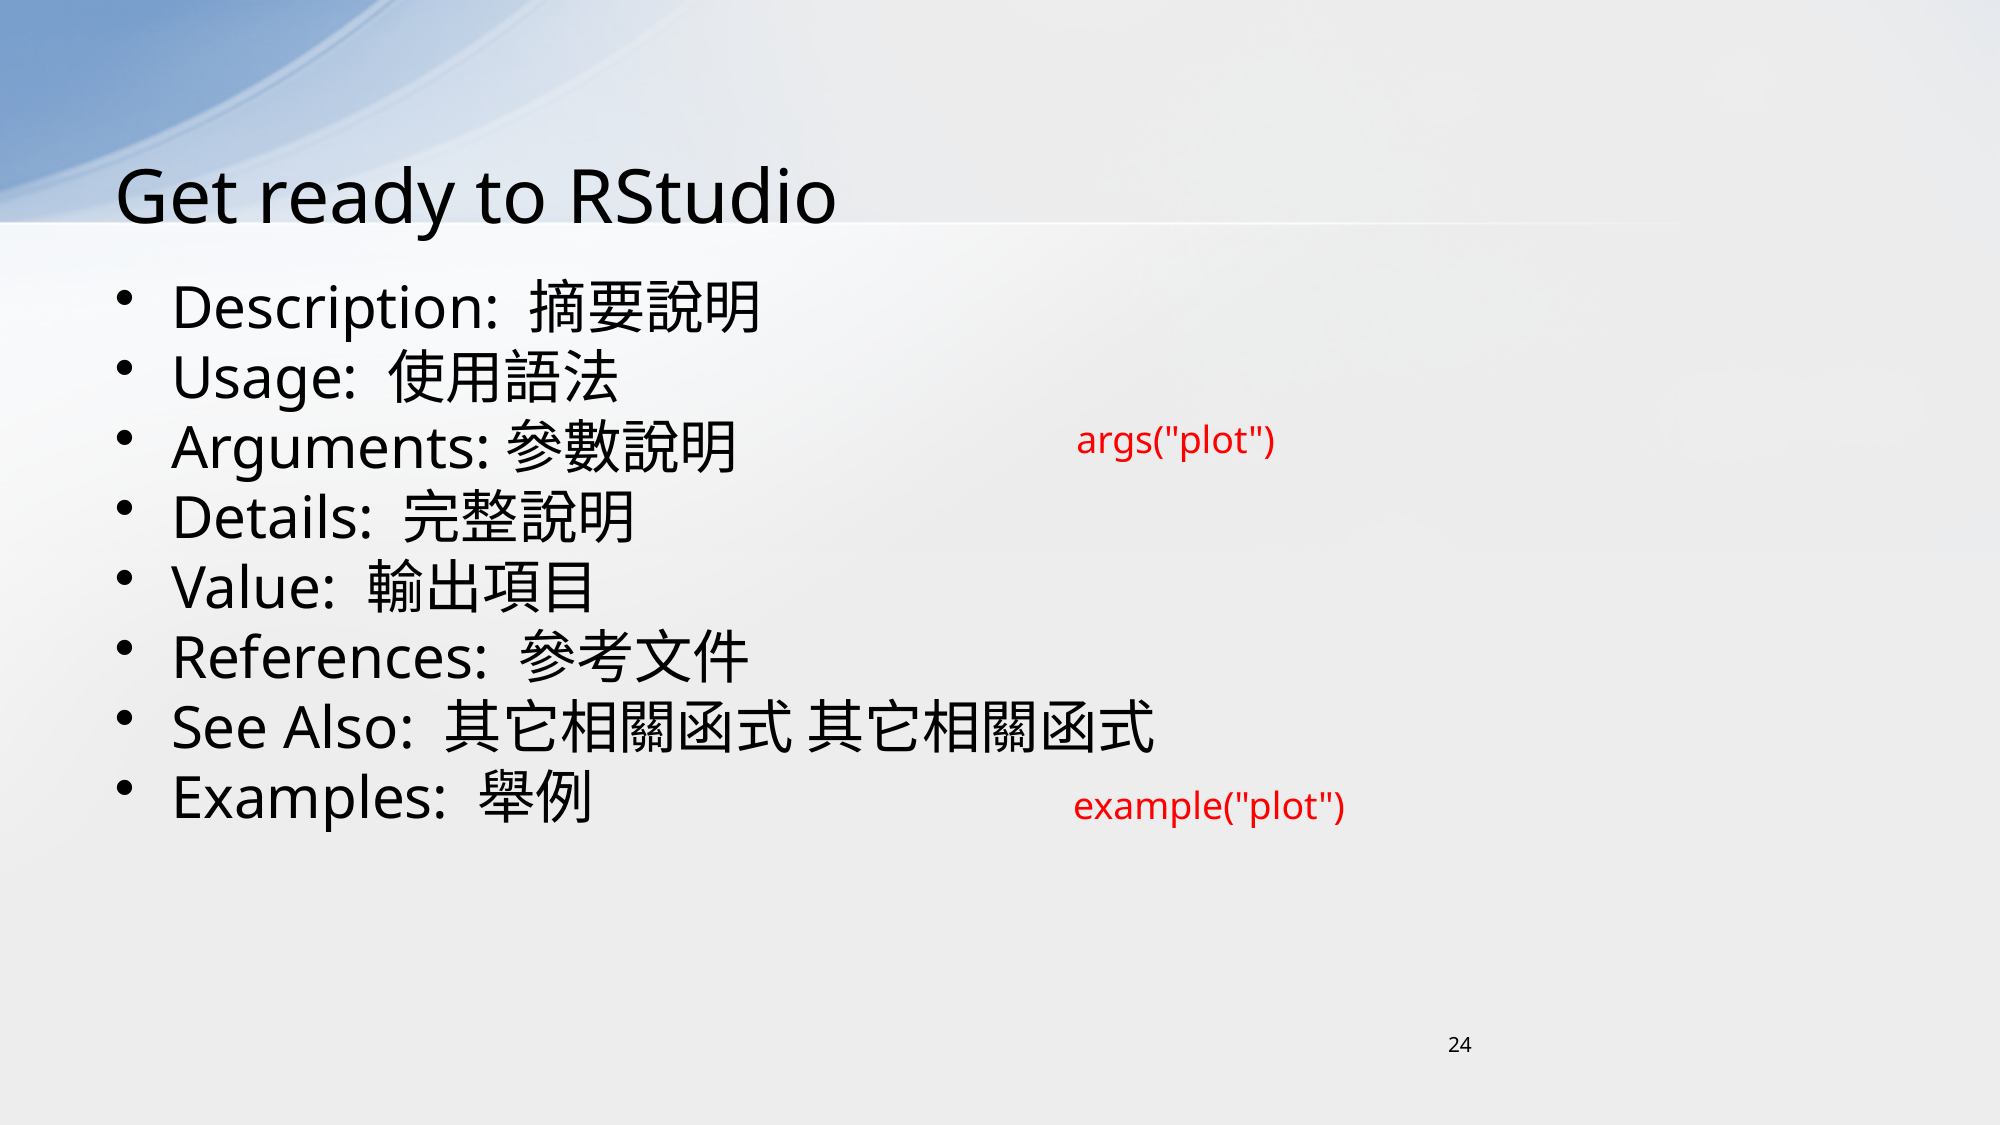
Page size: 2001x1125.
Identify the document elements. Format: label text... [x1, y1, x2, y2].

title Get ready to RStudio [99, 58, 1900, 247]
picture [0, 0, 2000, 1125]
slide_number 24 [1433, 1024, 1900, 1103]
list Description: 摘要說明 Usage: 使用語法 Arguments:參數說明 Details: 完整說明 Value: 輸出項目 References: 參考文件 See Also: 其它相關函式 其它相關函式 Examples: 舉例 [99, 262, 1900, 1005]
text_box example("plot") [1058, 775, 1370, 835]
text_box args("plot") [1061, 408, 1300, 469]
